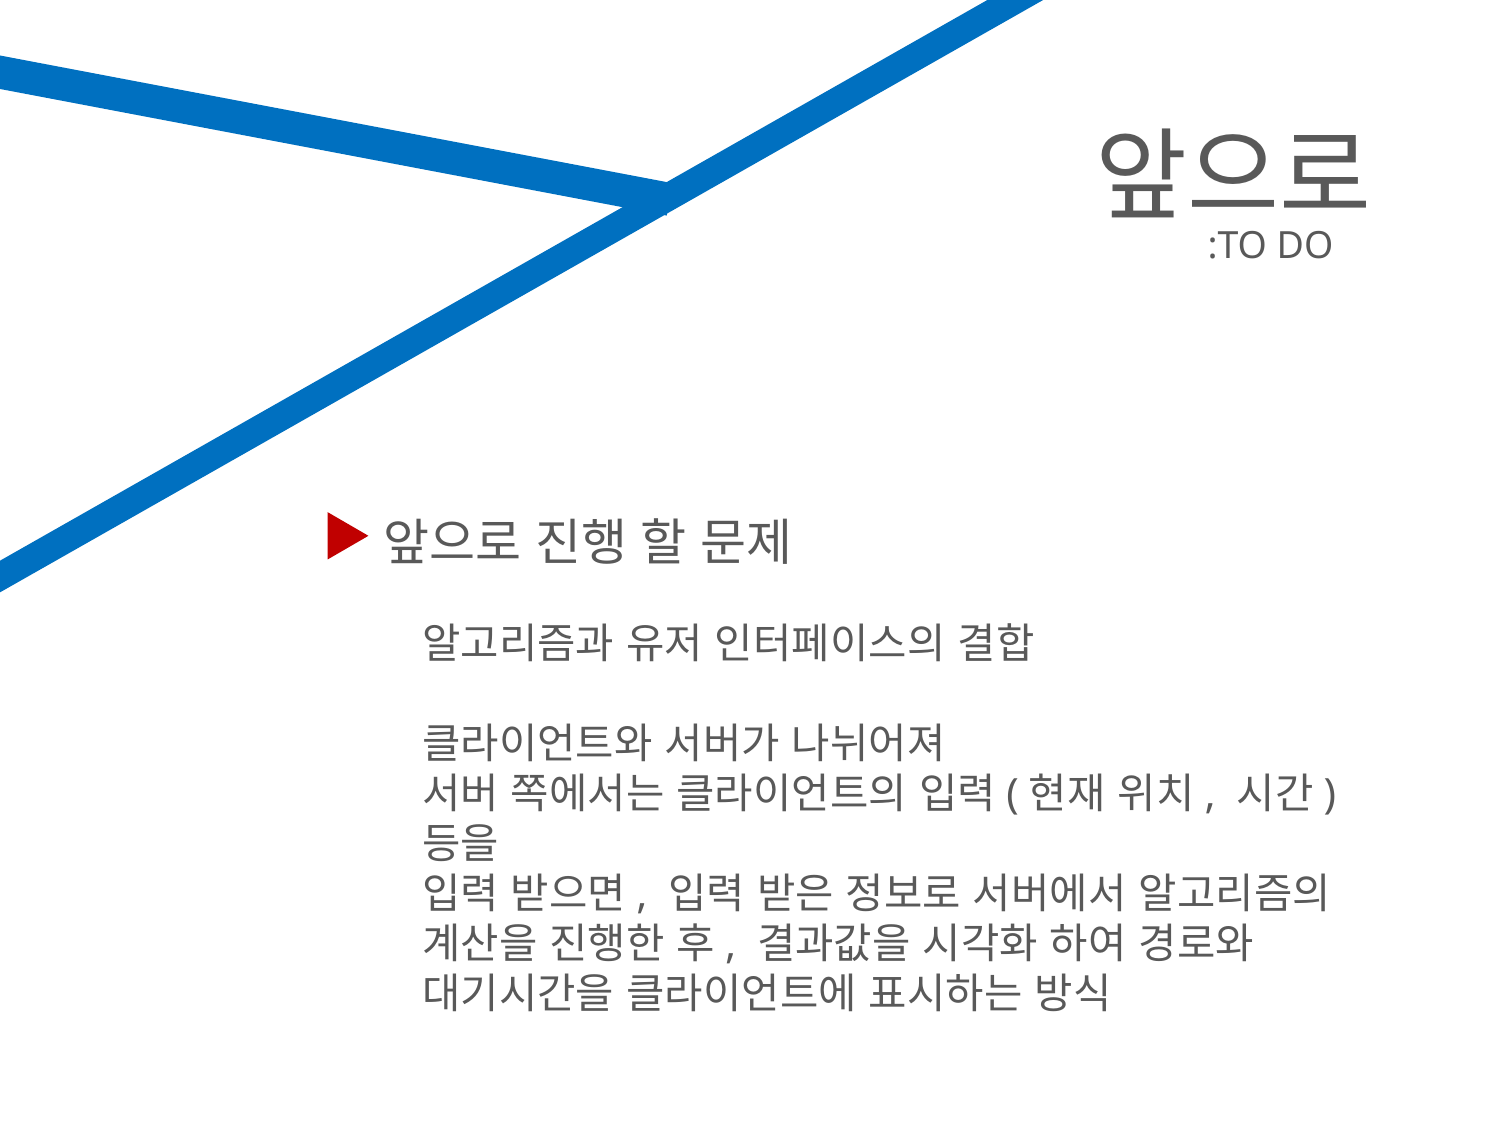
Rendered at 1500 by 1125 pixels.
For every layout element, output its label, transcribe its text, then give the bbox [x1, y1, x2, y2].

text_box 앞으로 [1080, 104, 1500, 240]
text_box 알고리즘과 유저 인터페이스의 결합 클라이언트와 서버가 나뉘어져 서버 쪽에서는 클라이언트의 입력(현재 위치, 시간) 등을 입력 받으면, 입력 받은 정보로 서버에서 알고리즘의 계산을 진행한 후, 결과값을 시각화 하여 경로와 대기시간을 클라이언트에 표시하는 방식 [407, 609, 1376, 1025]
text_box [325, 510, 368, 562]
text_box :TO DO [1192, 213, 1500, 274]
text_box 앞으로 진행 할 문제 [368, 502, 1237, 578]
